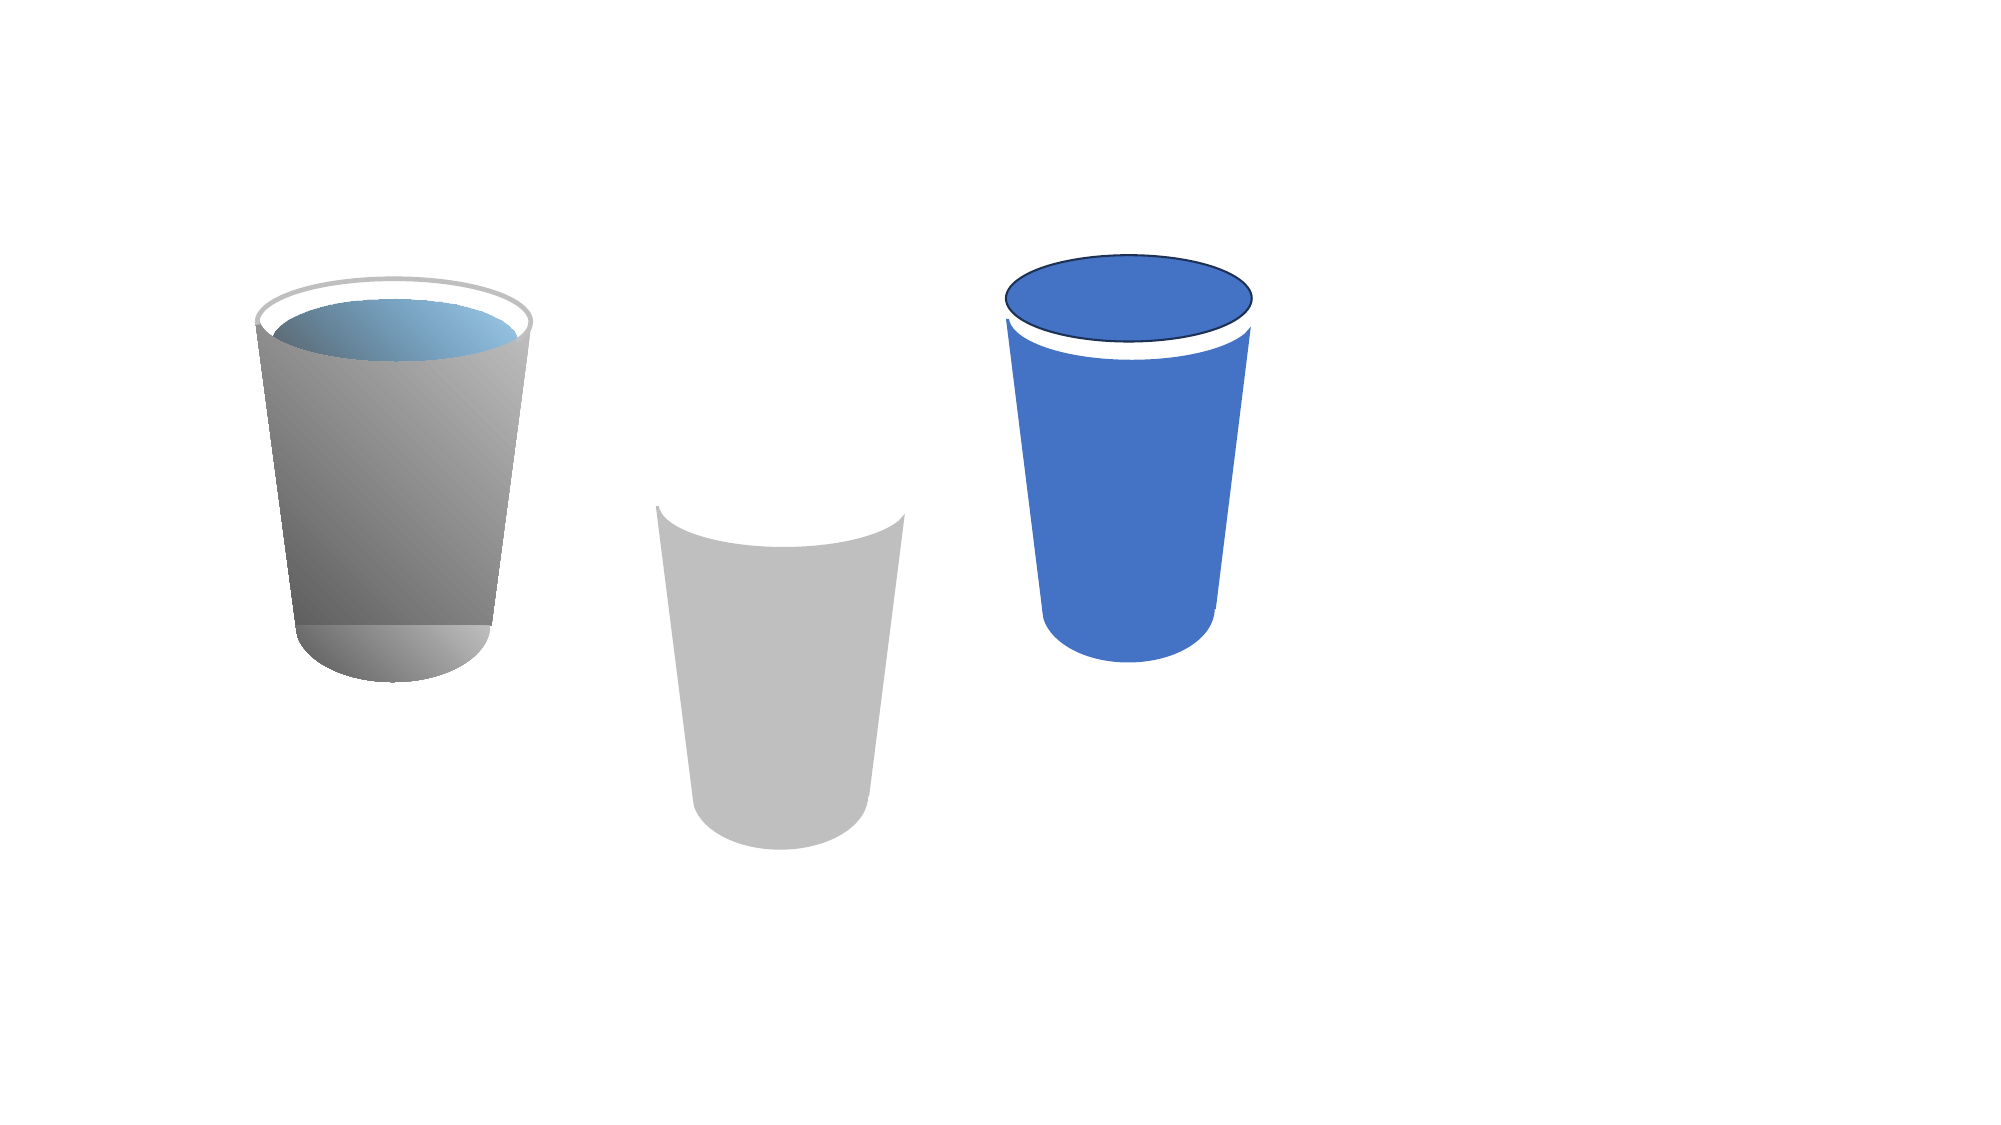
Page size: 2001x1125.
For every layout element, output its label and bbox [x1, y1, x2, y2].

text_box [1040, 606, 1216, 664]
text_box [1004, 317, 1253, 611]
text_box [655, 506, 905, 850]
text_box [254, 318, 531, 682]
text_box [1004, 254, 1253, 343]
text_box [257, 278, 532, 324]
